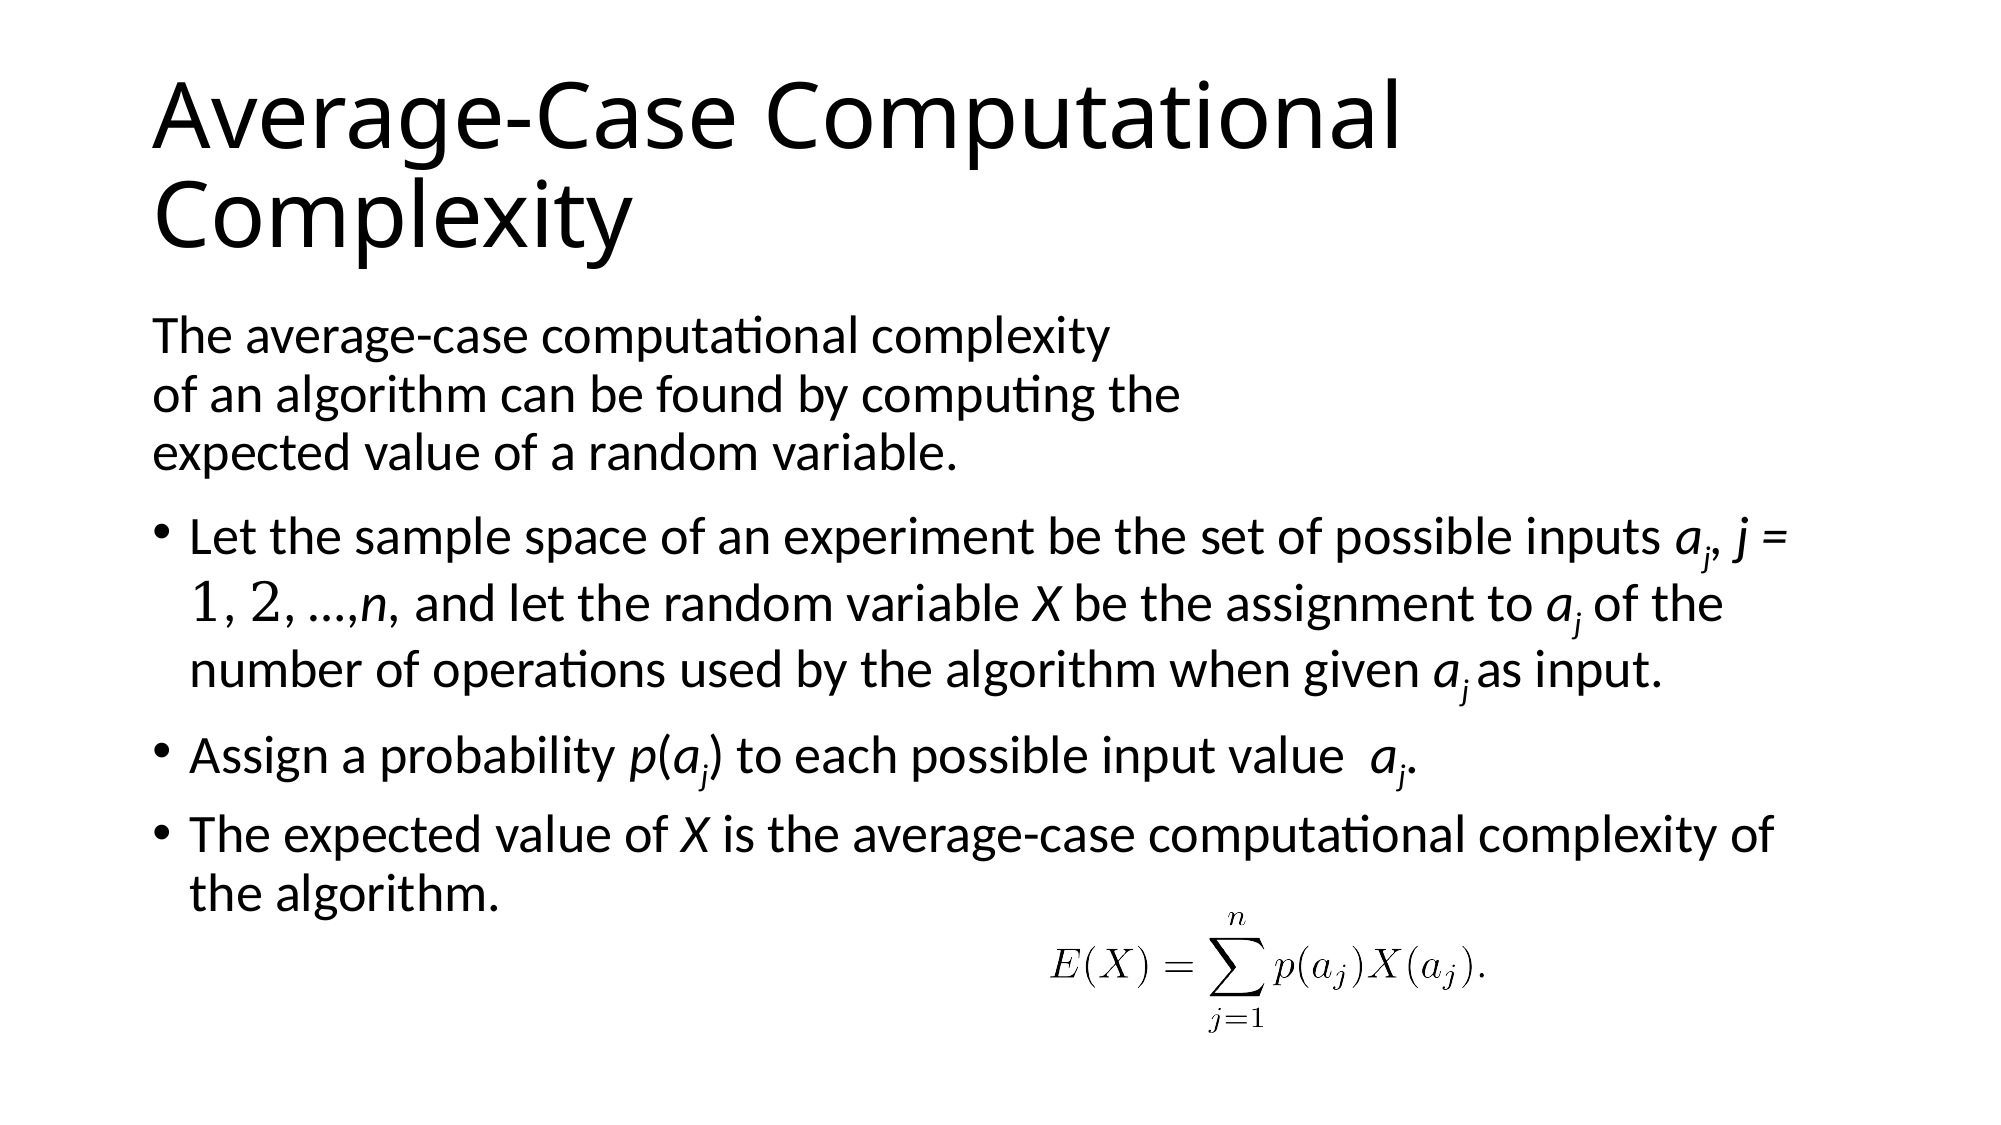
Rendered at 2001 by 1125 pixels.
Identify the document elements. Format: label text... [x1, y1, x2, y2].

picture [1049, 912, 1484, 1033]
list The average-case computational complexity of an algorithm can be found by computing the expected value of a random variable. Let the sample space of an experiment be the set of possible inputs aj, j = 1, 2, …,n, and let the random variable X be the assignment to aj of the number of operations used by the algorithm when given aj as input. Assign a probability p(aj) to each possible input value aj. The expected value of X is the average-case computational complexity of the algorithm. [137, 299, 1863, 1014]
title Average-Case Computational Complexity [137, 59, 1863, 278]
